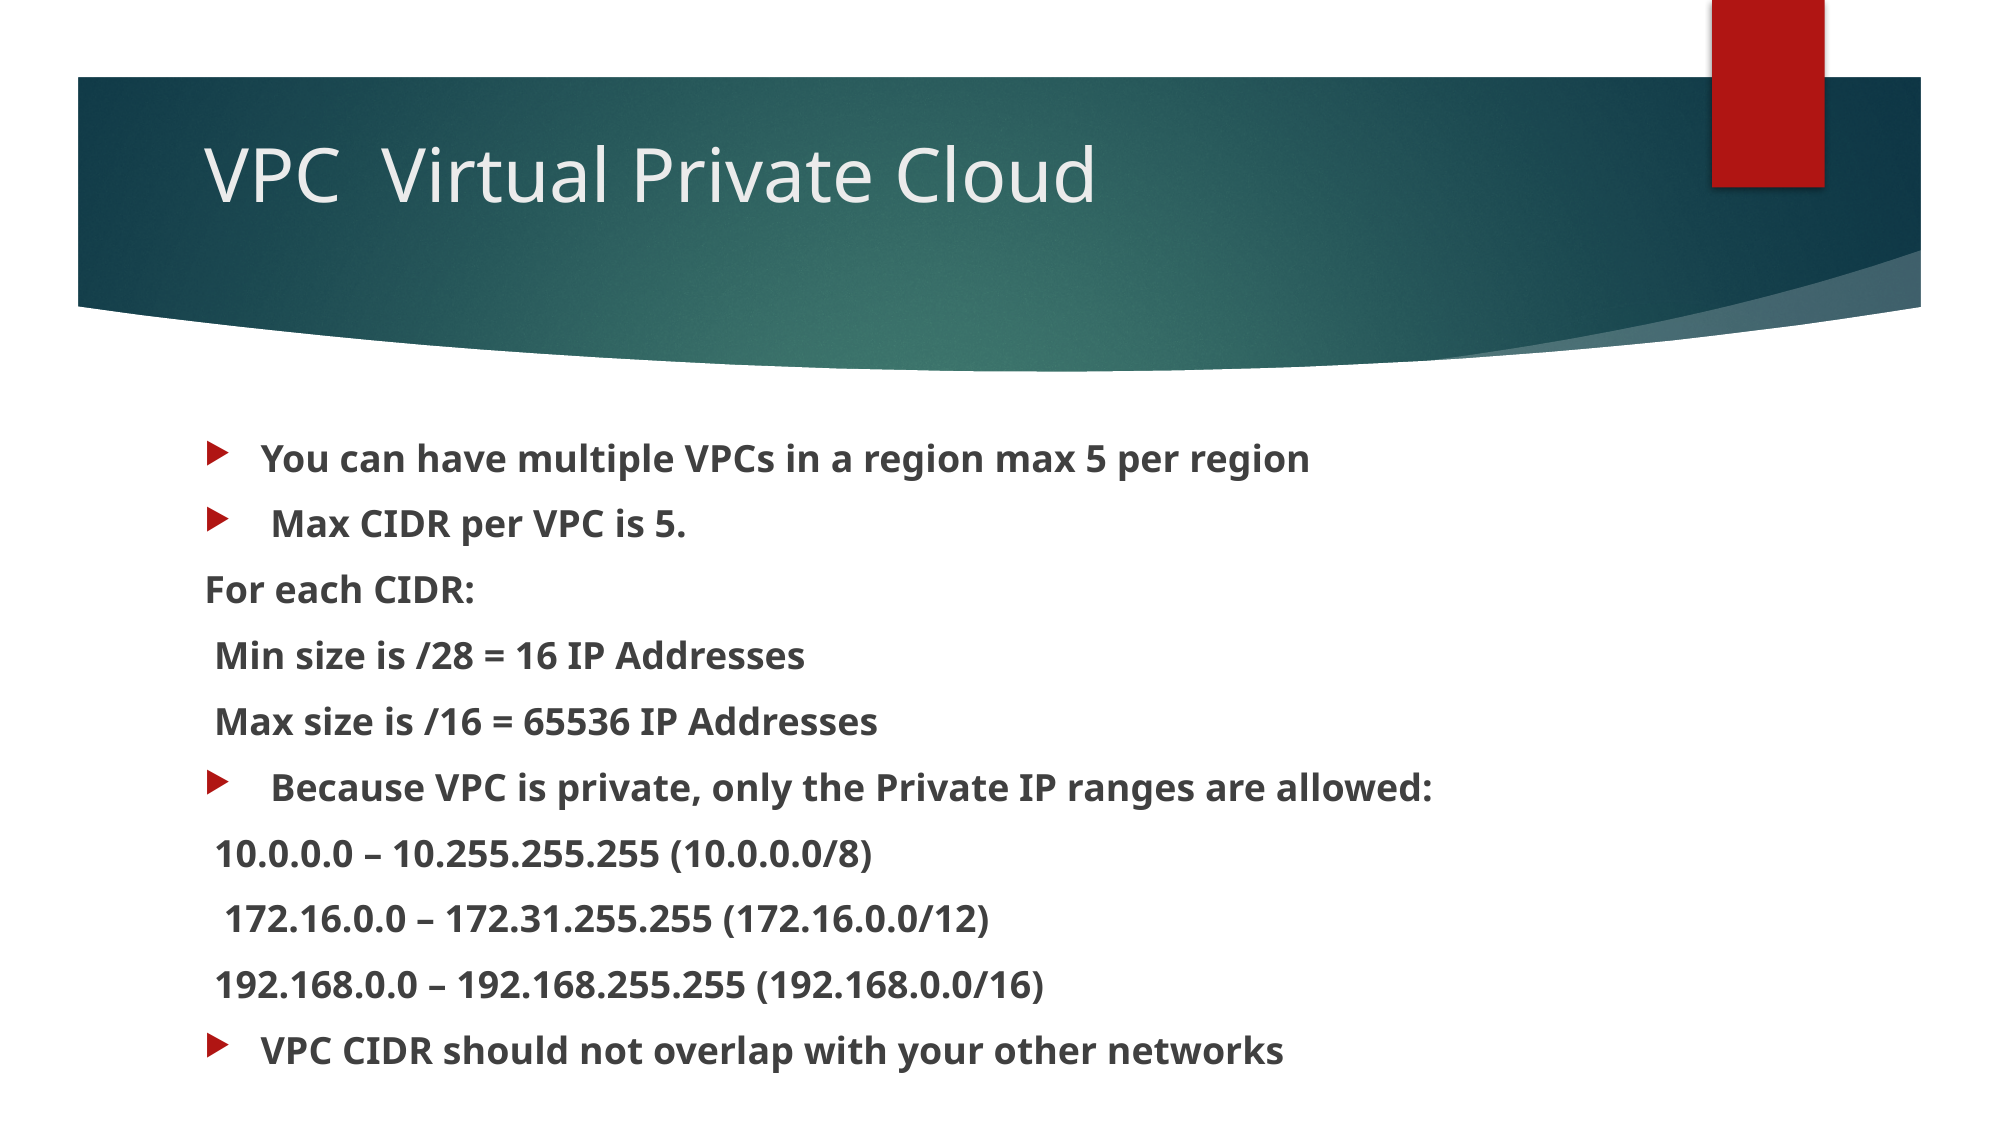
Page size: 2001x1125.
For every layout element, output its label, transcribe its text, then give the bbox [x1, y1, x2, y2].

title VPC Virtual Private Cloud [189, 159, 1638, 276]
list You can have multiple VPCs in a region max 5 per region Max CIDR per VPC is 5. For each CIDR: Min size is /28 = 16 IP Addresses Max size is /16 = 65536 IP Addresses Because VPC is private, only the Private IP ranges are allowed: 10.0.0.0 – 10.255.255.255 (10.0.0.0/8) 172.16.0.0 – 172.31.255.255 (172.16.0.0/12) 192.168.0.0 – 192.168.255.255 (192.168.0.0/16) VPC CIDR should not overlap with your other networks [189, 427, 1638, 1089]
